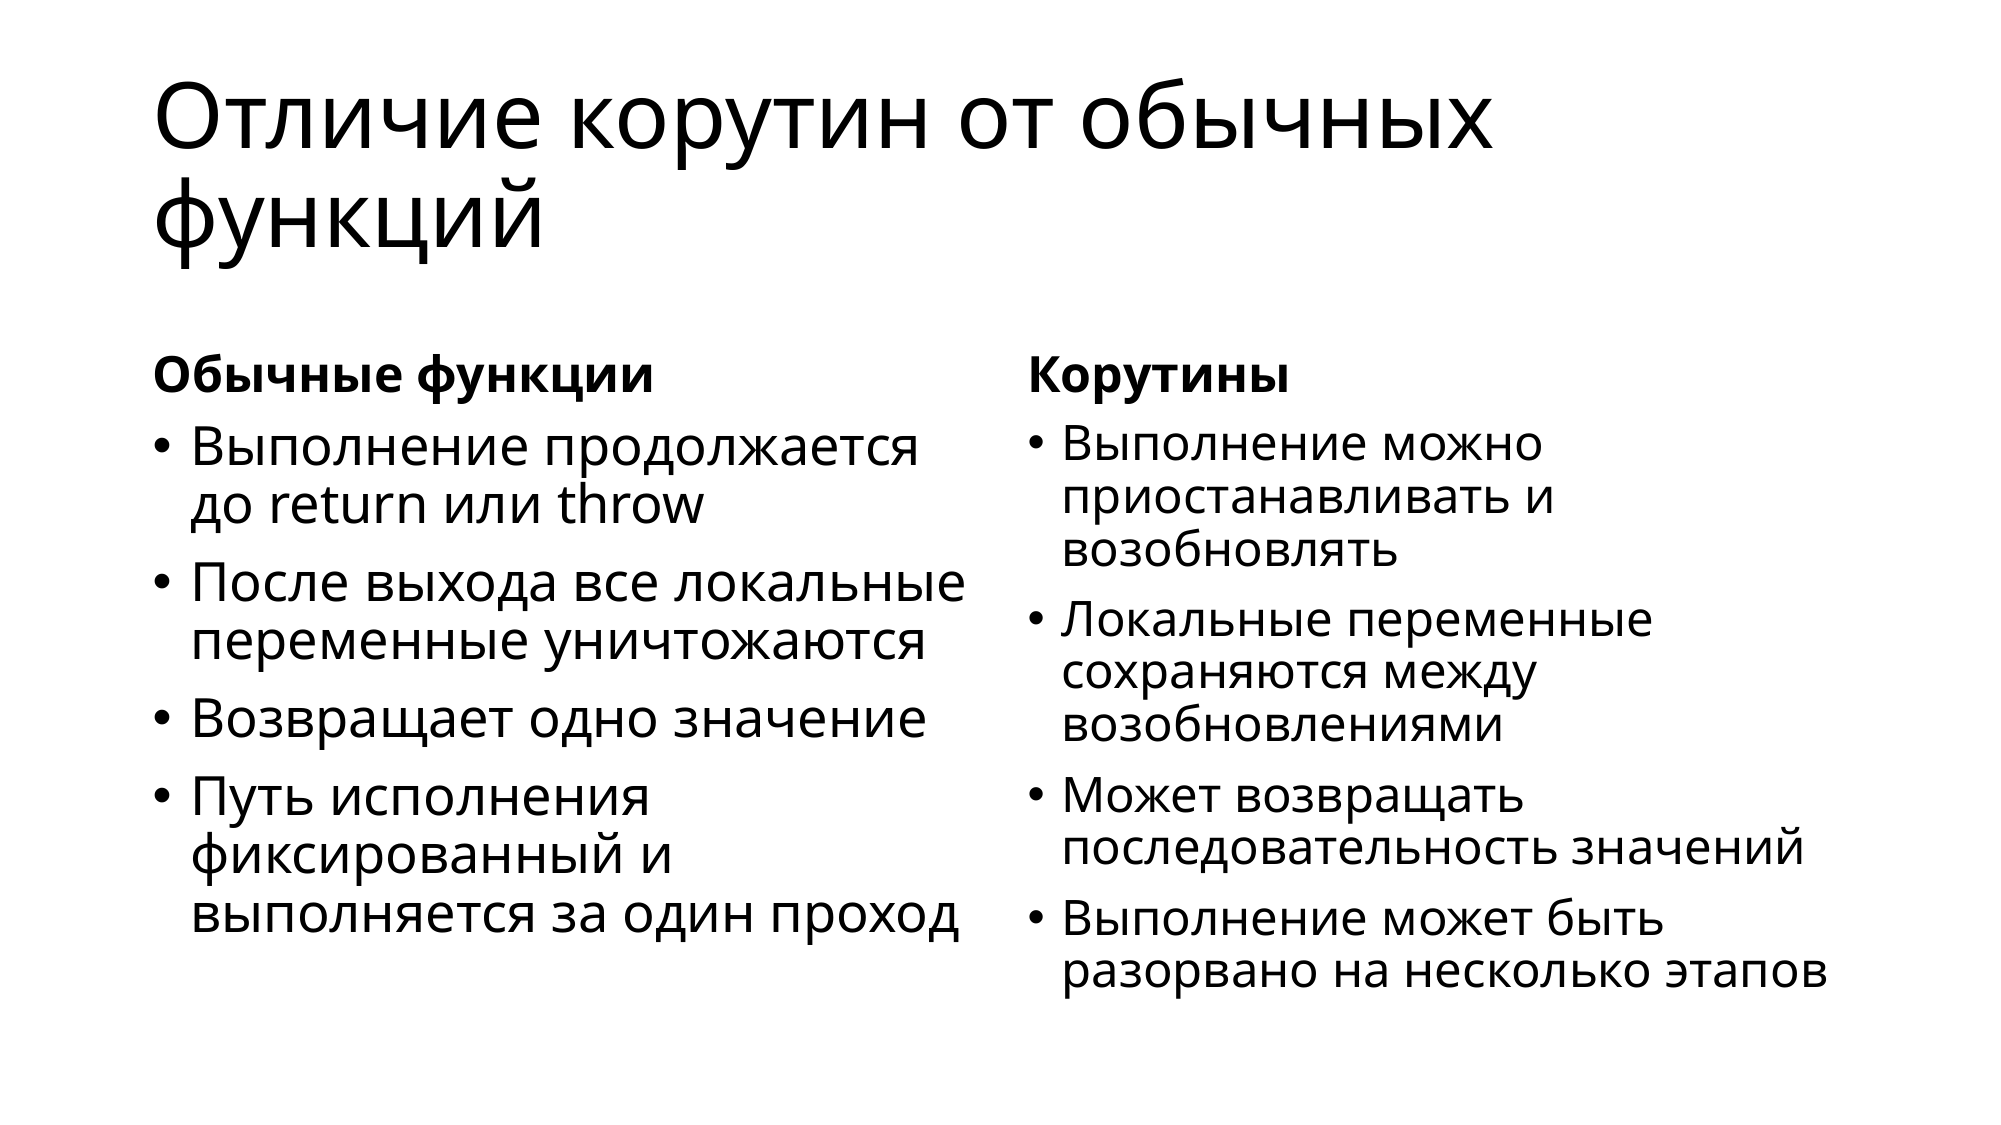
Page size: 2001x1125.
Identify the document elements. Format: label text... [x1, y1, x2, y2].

list Обычные функции [137, 275, 984, 410]
title Отличие корутин от обычных функций [137, 59, 1863, 278]
list Выполнение продолжается до return или throw После выхода все локальные переменные уничтожаются Возвращает одно значение Путь исполнения фиксированный и выполняется за один проход [137, 410, 984, 1016]
list Выполнение можно приостанавливать и возобновлять Локальные переменные сохраняются между возобновлениями Может возвращать последовательность значений Выполнение может быть разорвано на несколько этапов [1012, 410, 1863, 1016]
list Корутины [1012, 275, 1863, 410]
